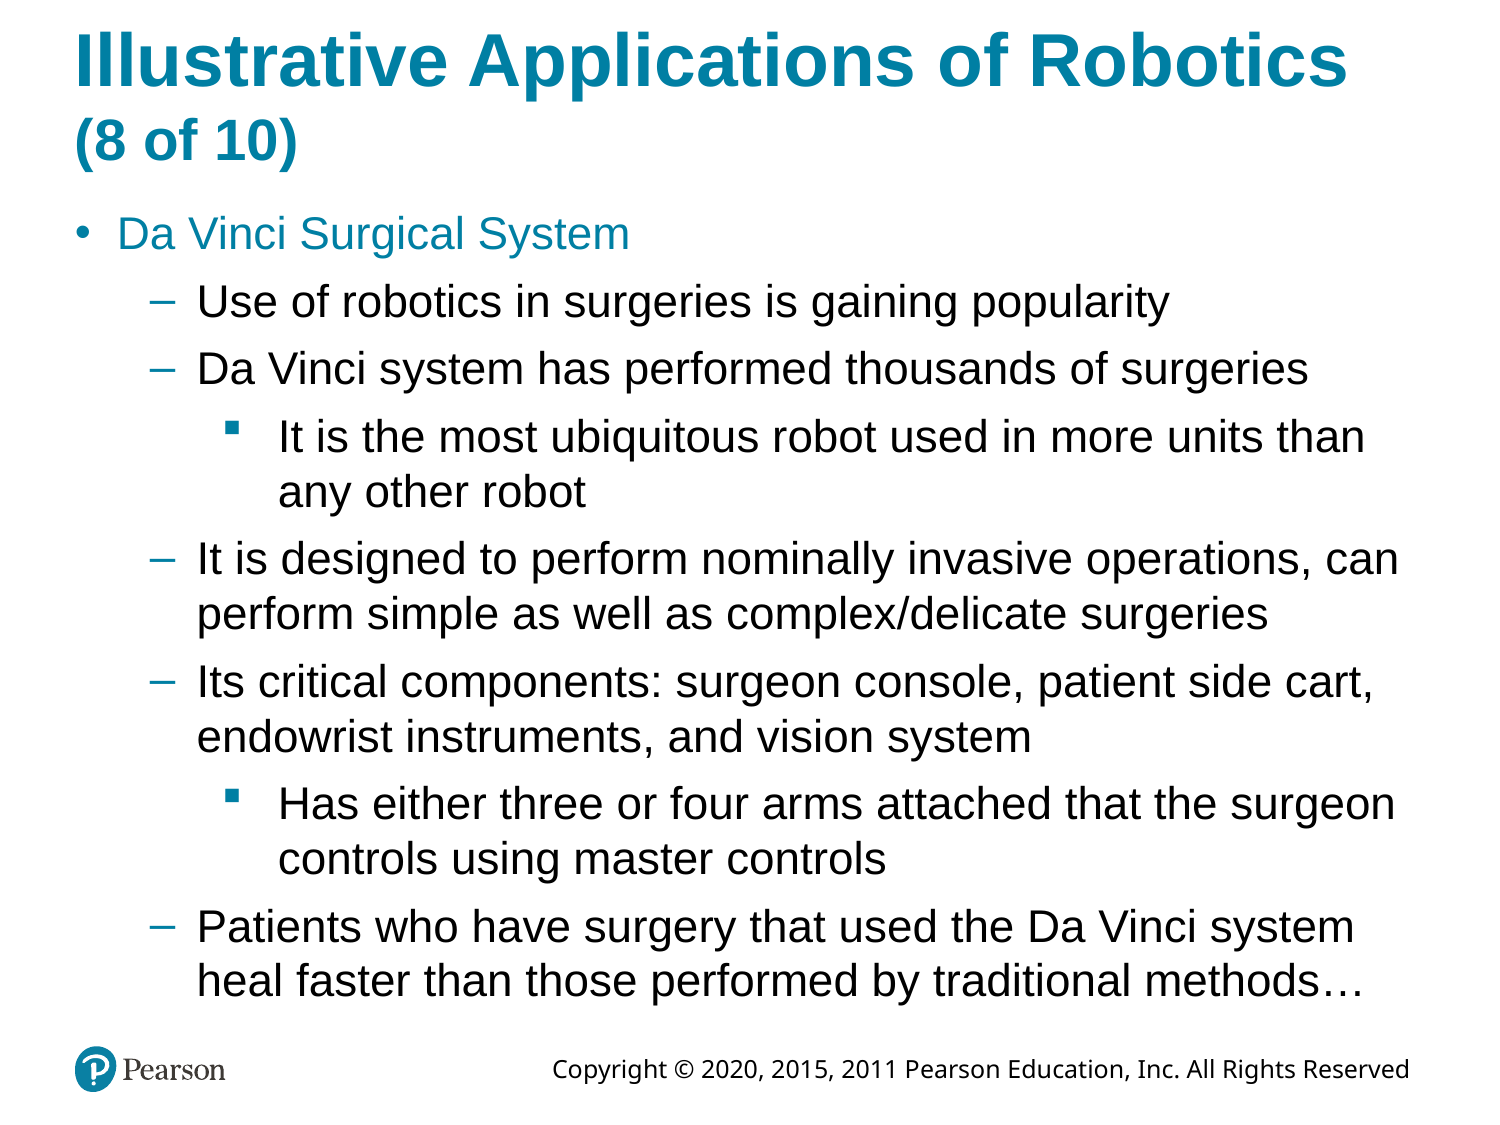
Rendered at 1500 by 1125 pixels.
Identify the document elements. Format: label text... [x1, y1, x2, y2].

title Illustrative Applications of Robotics (8 of 10) [74, 0, 1413, 172]
list Da Vinci Surgical System Use of robotics in surgeries is gaining popularity Da Vinci system has performed thousands of surgeries It is the most ubiquitous robot used in more units than any other robot It is designed to perform nominally invasive operations, can perform simple as well as complex/delicate surgeries Its critical components: surgeon console, patient side cart, endowrist instruments, and vision system Has either three or four arms attached that the surgeon controls using master controls Patients who have surgery that used the Da Vinci system heal faster than those performed by traditional methods… [74, 203, 1413, 1007]
